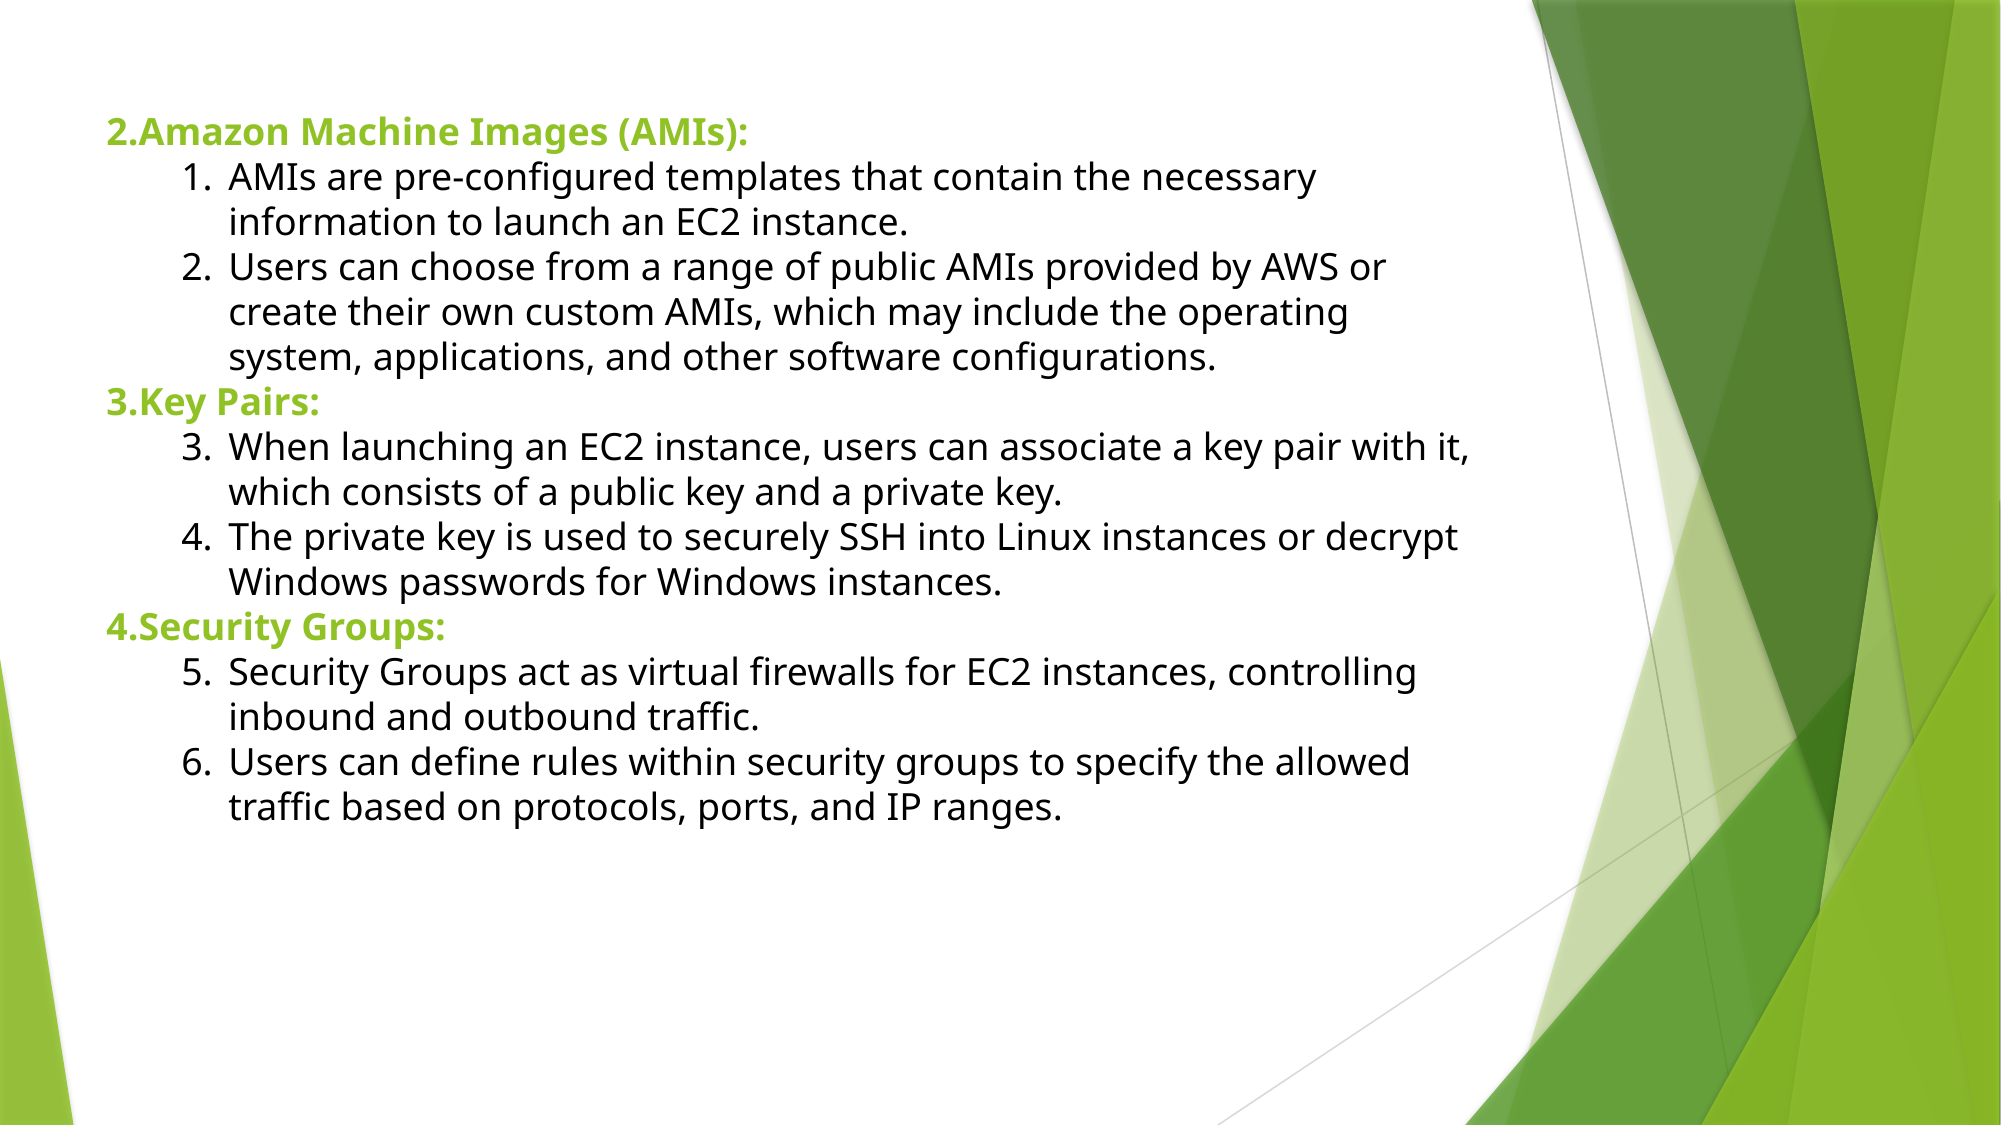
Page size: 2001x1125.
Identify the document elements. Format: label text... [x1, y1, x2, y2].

text_box 2.Amazon Machine Images (AMIs): AMIs are pre-configured templates that contain the necessary information to launch an EC2 instance. Users can choose from a range of public AMIs provided by AWS or create their own custom AMIs, which may include the operating system, applications, and other software configurations. 3.Key Pairs: When launching an EC2 instance, users can associate a key pair with it, which consists of a public key and a private key. The private key is used to securely SSH into Linux instances or decrypt Windows passwords for Windows instances. 4.Security Groups: Security Groups act as virtual firewalls for EC2 instances, controlling inbound and outbound traffic. Users can define rules within security groups to specify the allowed traffic based on protocols, ports, and IP ranges. [91, 100, 1502, 836]
